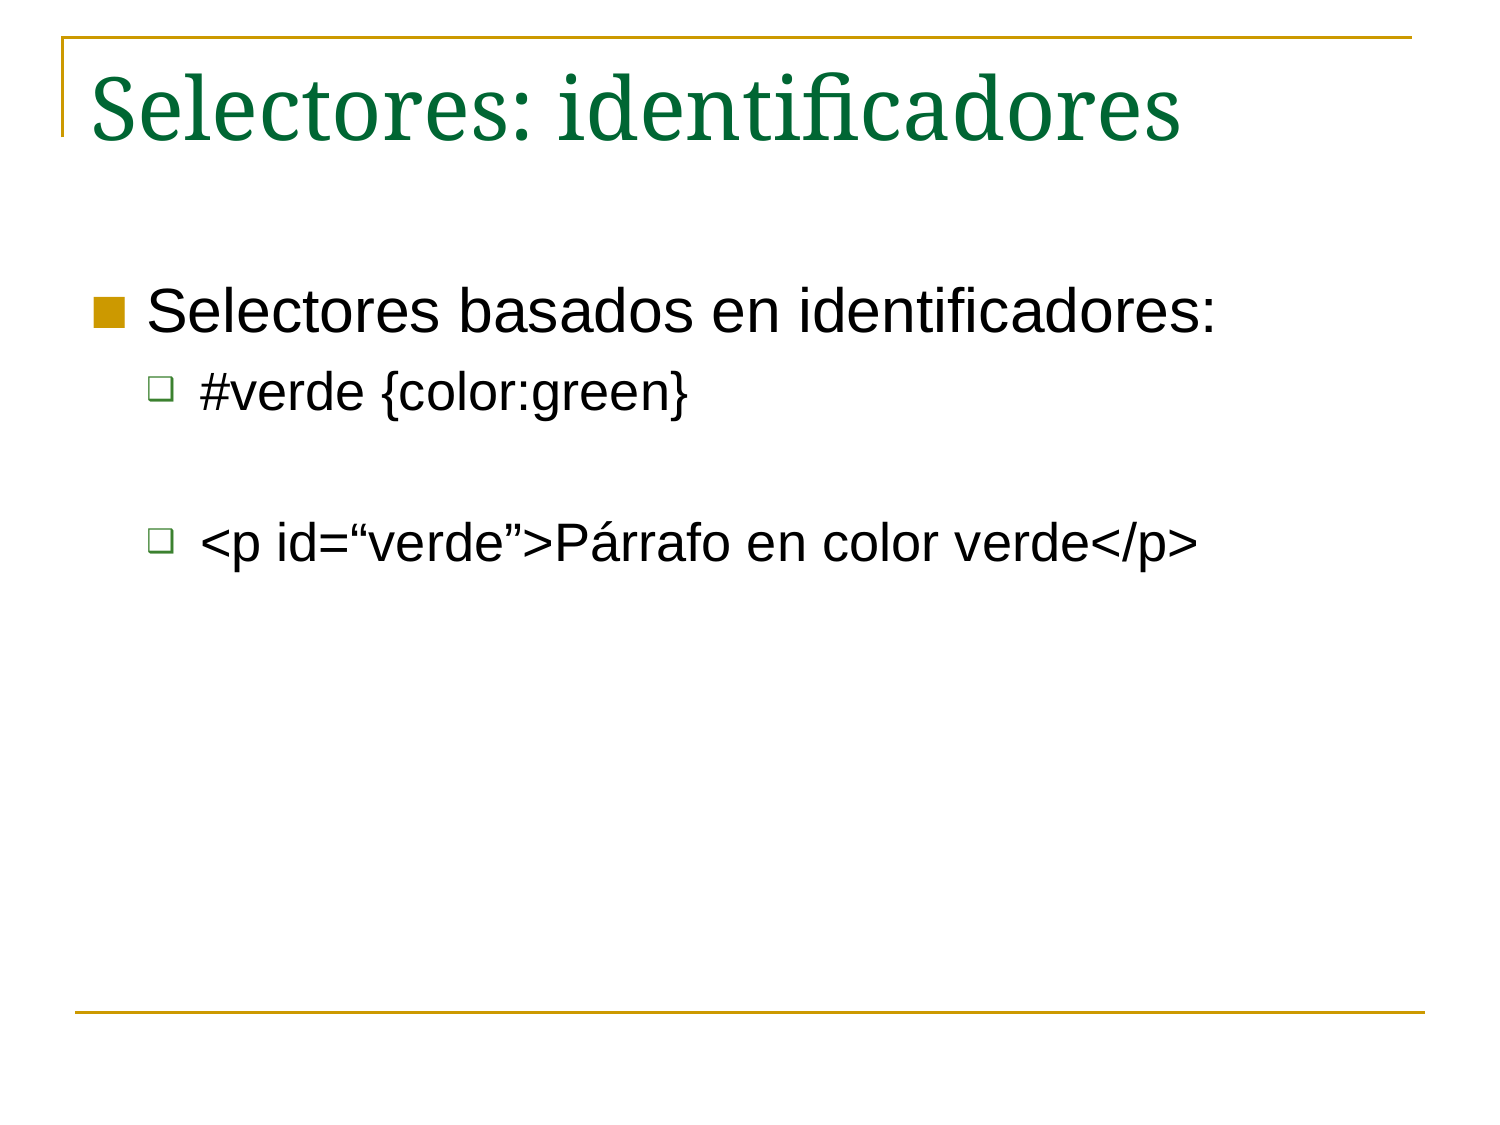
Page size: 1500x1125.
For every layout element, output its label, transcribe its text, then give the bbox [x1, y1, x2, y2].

list Selectores basados en identificadores: #verde {color:green} <p id=“verde”>Párrafo en color verde</p> [75, 262, 1425, 1006]
title Selectores: identificadores [75, 45, 1425, 233]
